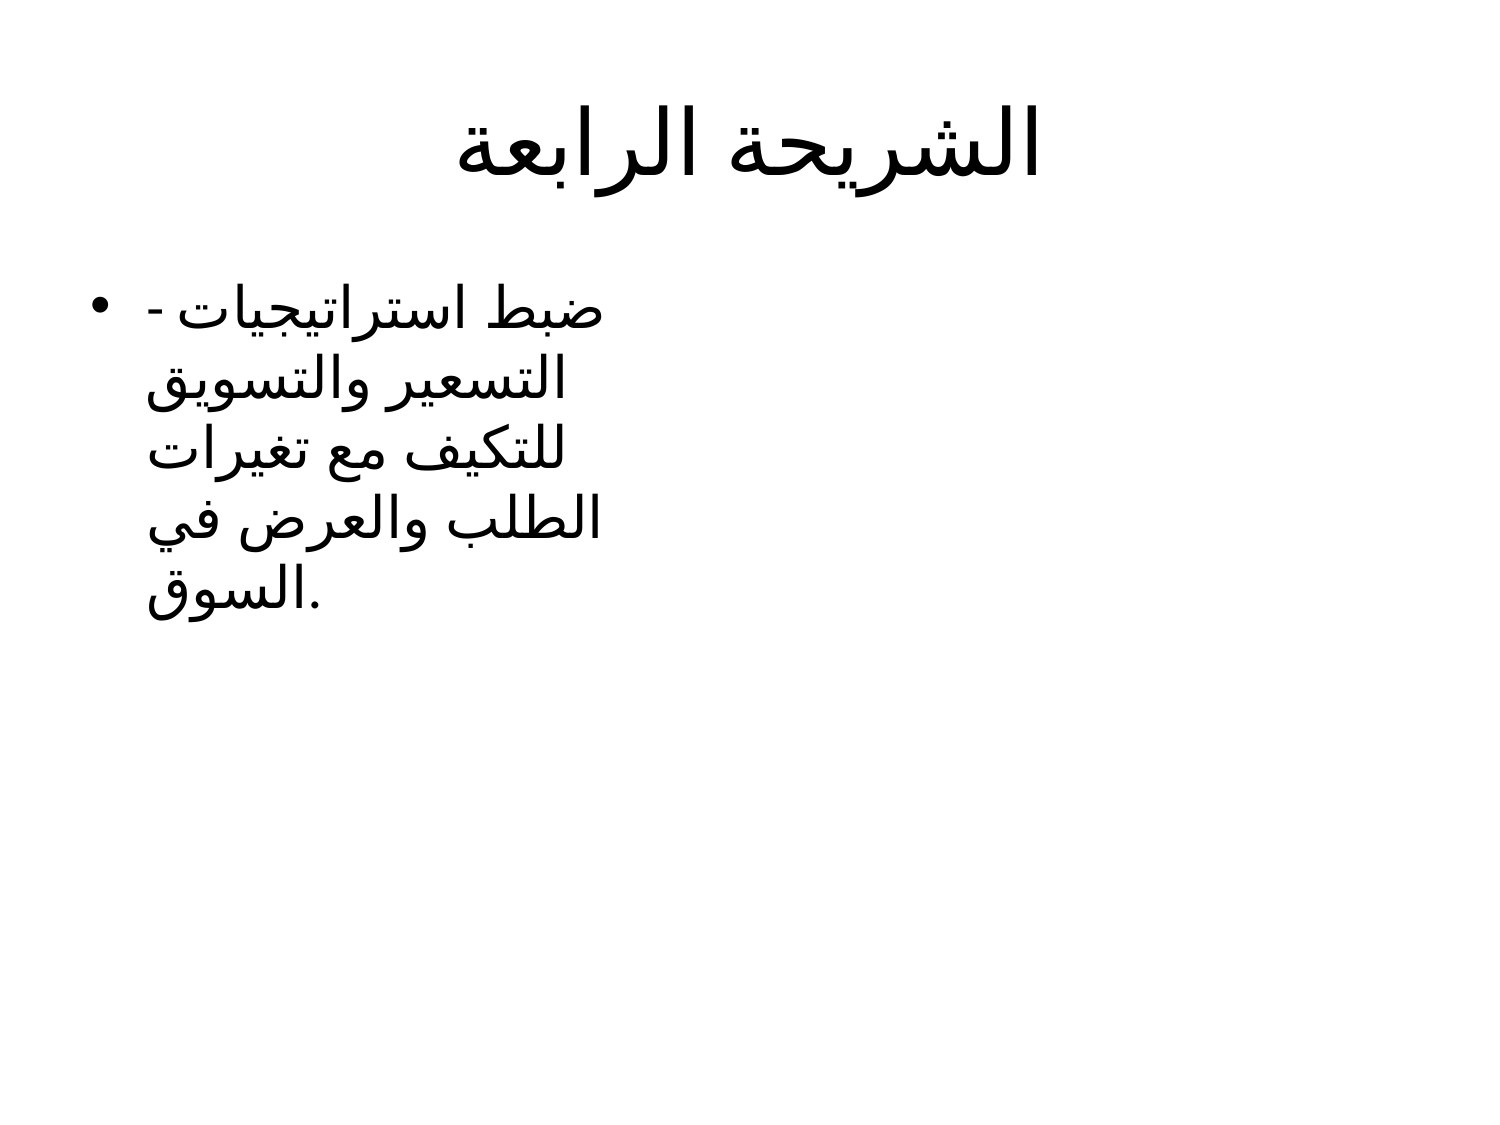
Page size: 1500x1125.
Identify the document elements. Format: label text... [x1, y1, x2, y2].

list - ضبط استراتيجيات التسعير والتسويق للتكيف مع تغيرات الطلب والعرض في السوق. [75, 262, 738, 1005]
title الشريحة الرابعة [75, 45, 1425, 233]
